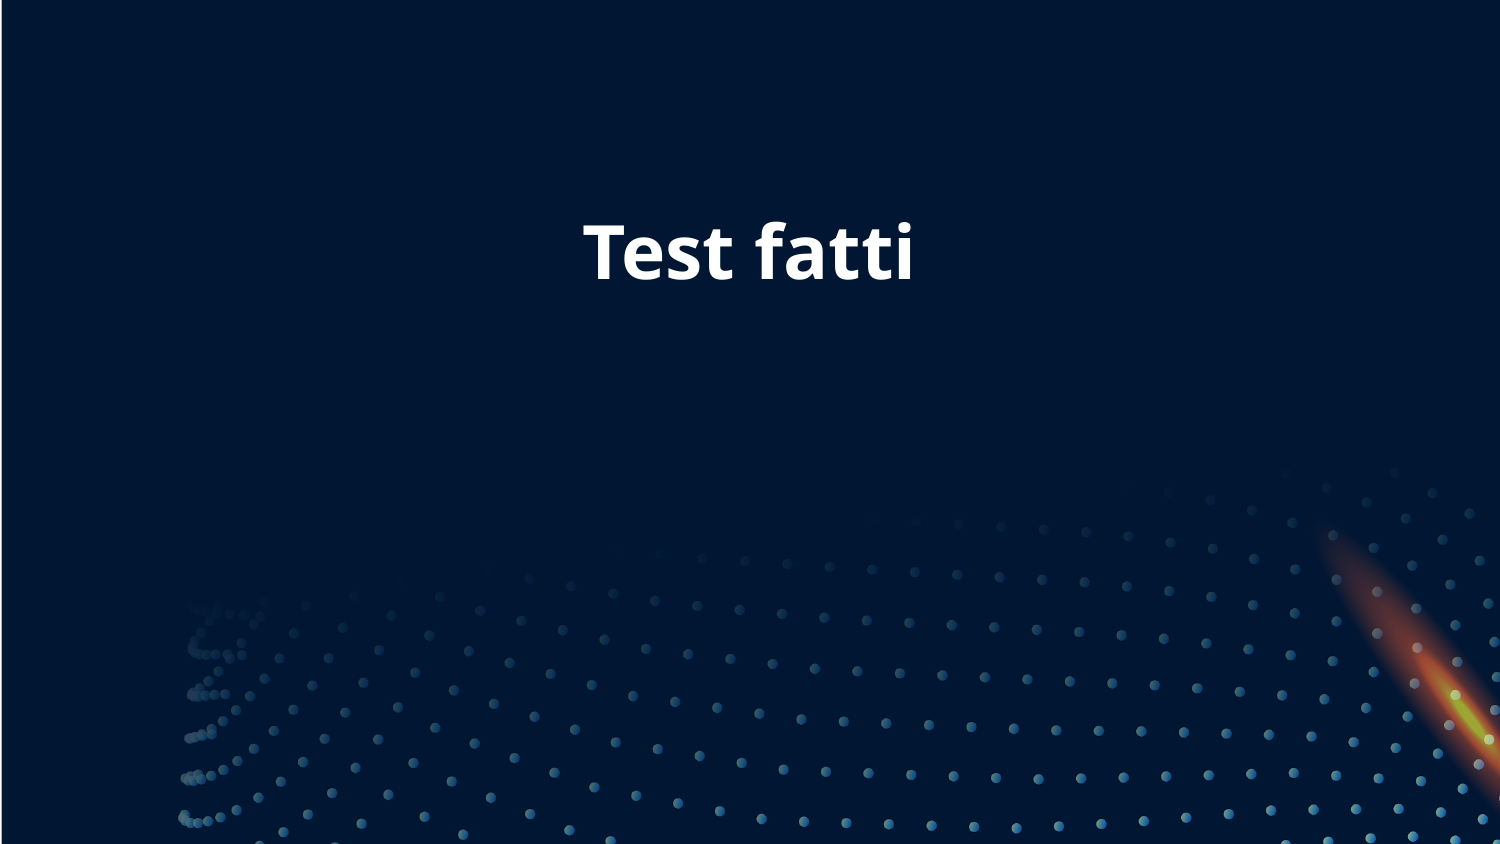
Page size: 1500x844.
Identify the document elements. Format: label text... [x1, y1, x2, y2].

picture [0, 0, 1500, 844]
title Test fatti [303, 189, 1197, 617]
